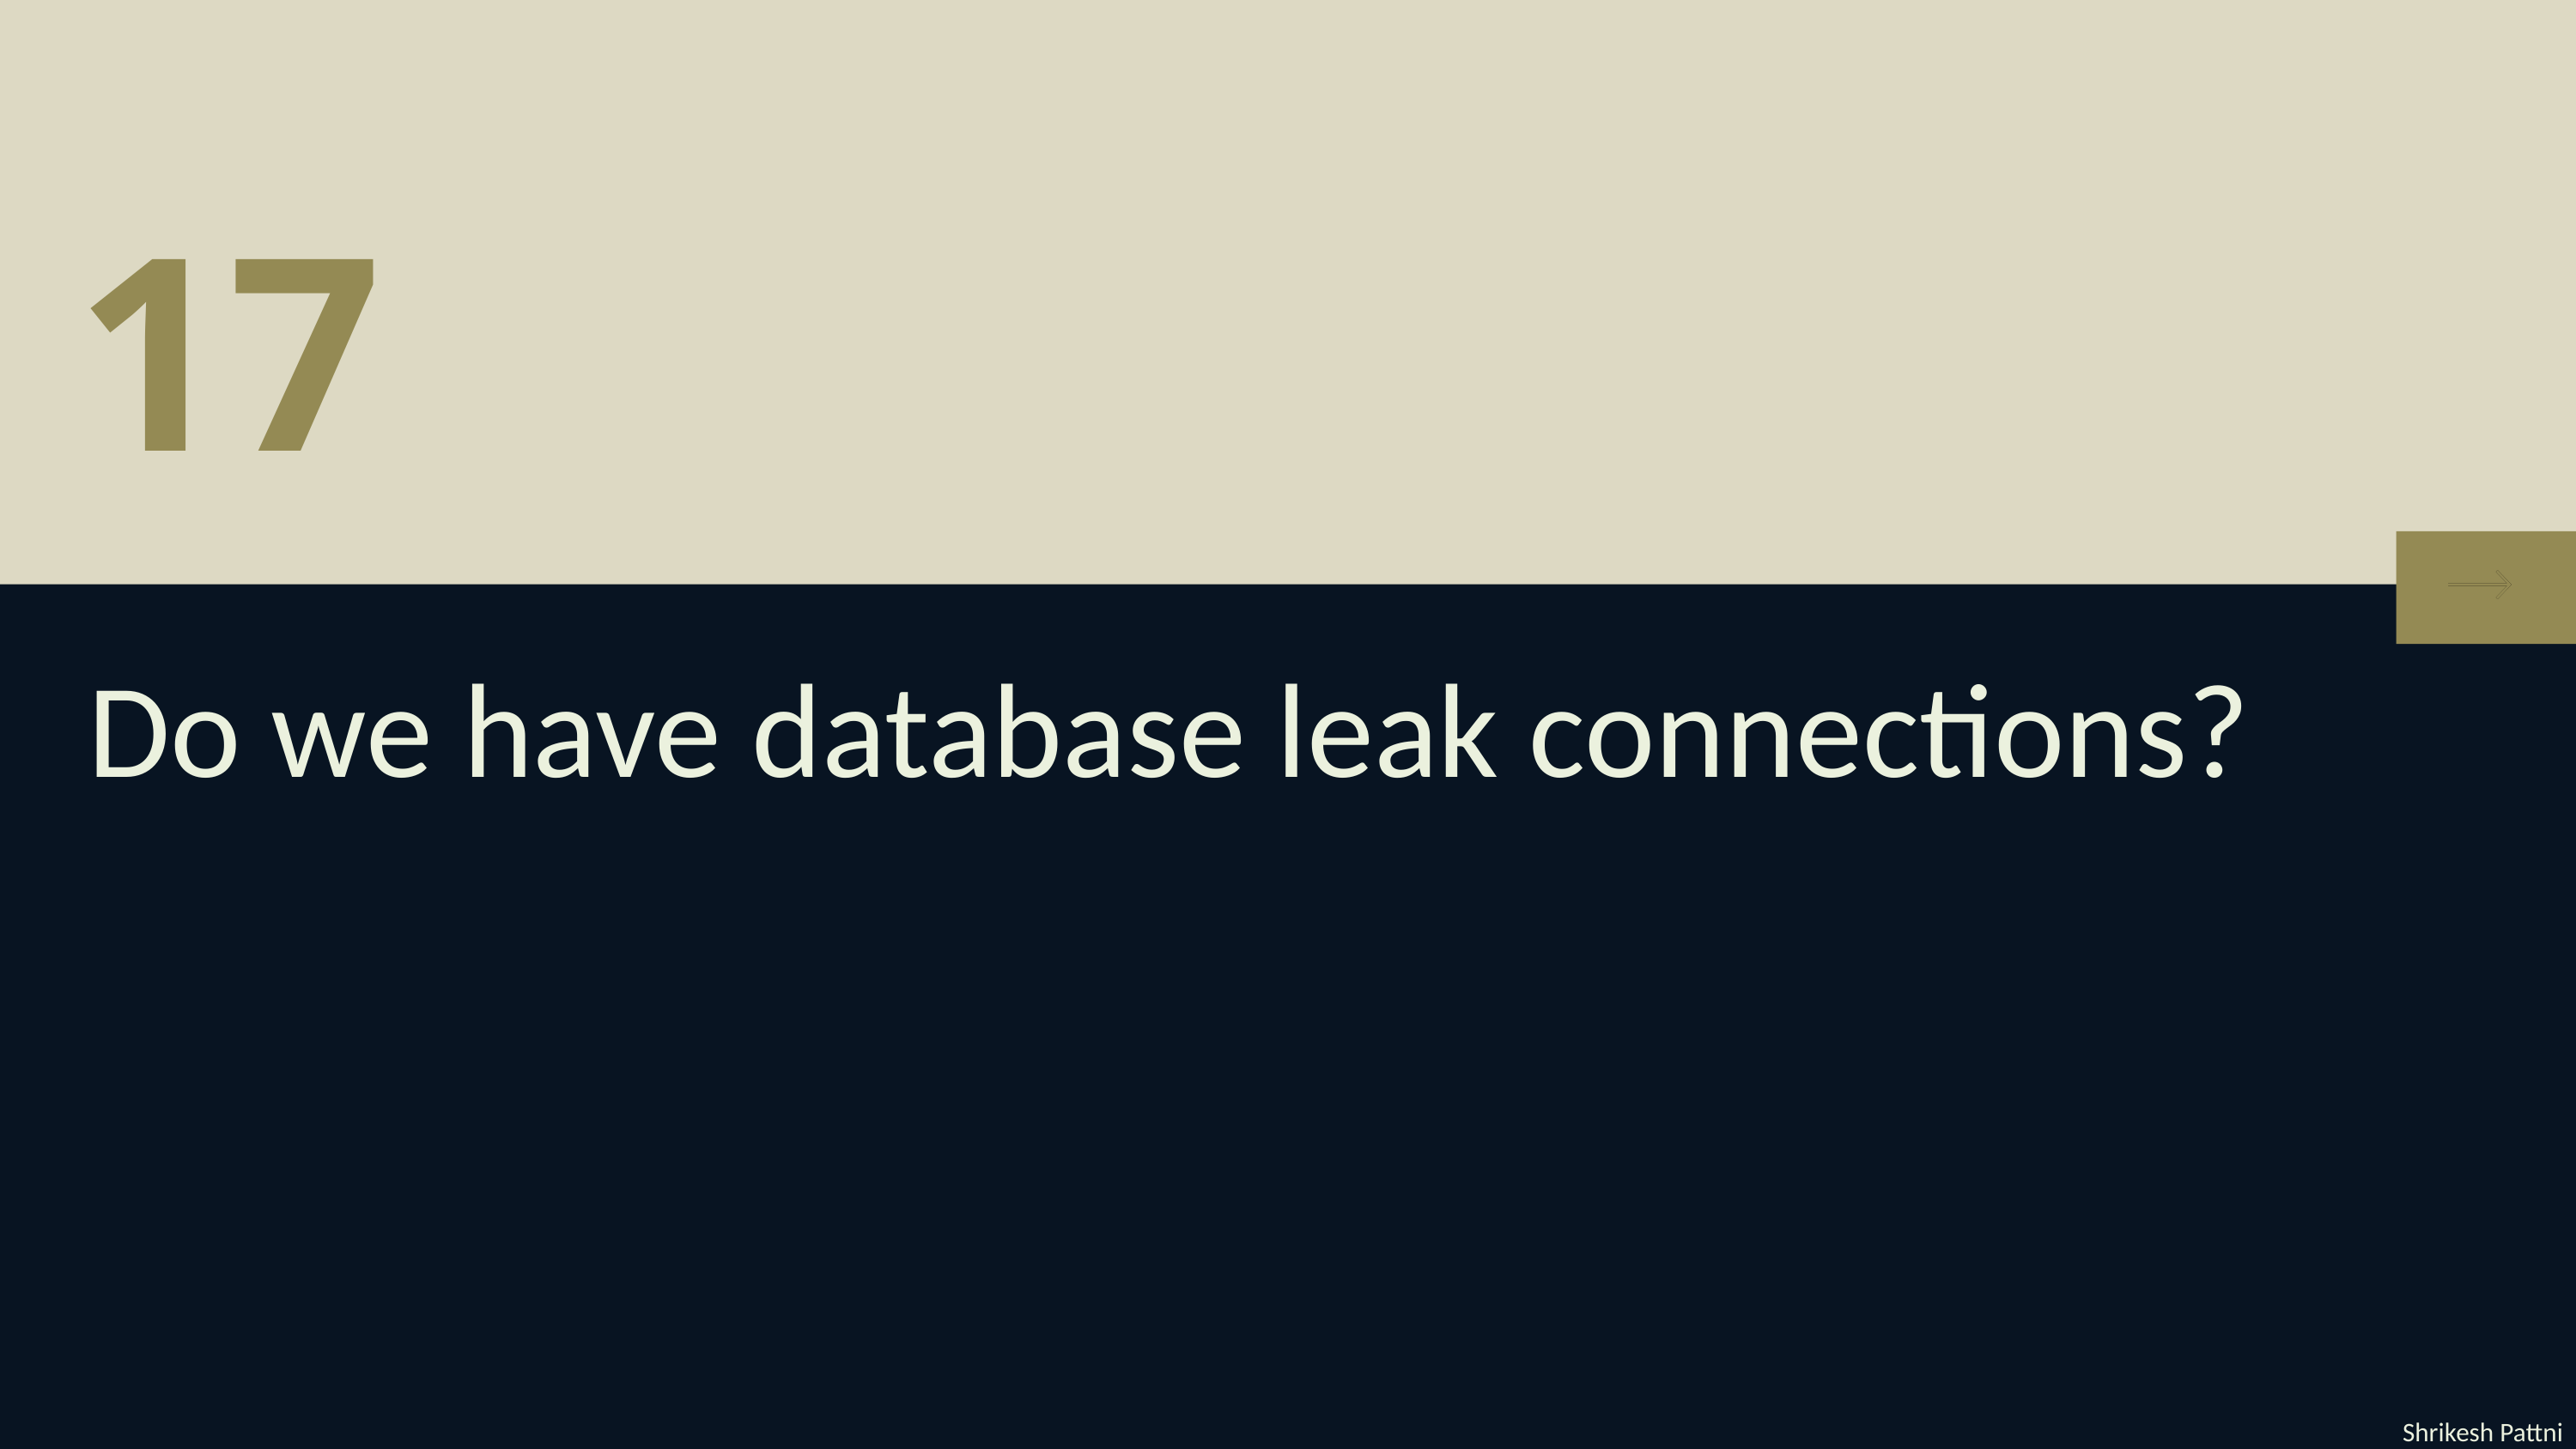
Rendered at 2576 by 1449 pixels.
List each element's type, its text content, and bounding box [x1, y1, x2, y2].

text_box 17 [75, 322, 2008, 505]
text_box Shrikesh Pattni [2312, 1408, 2576, 1449]
text_box [0, 0, 2576, 586]
text_box Do we have database leak connections? [75, 636, 2469, 810]
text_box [2396, 530, 2576, 645]
